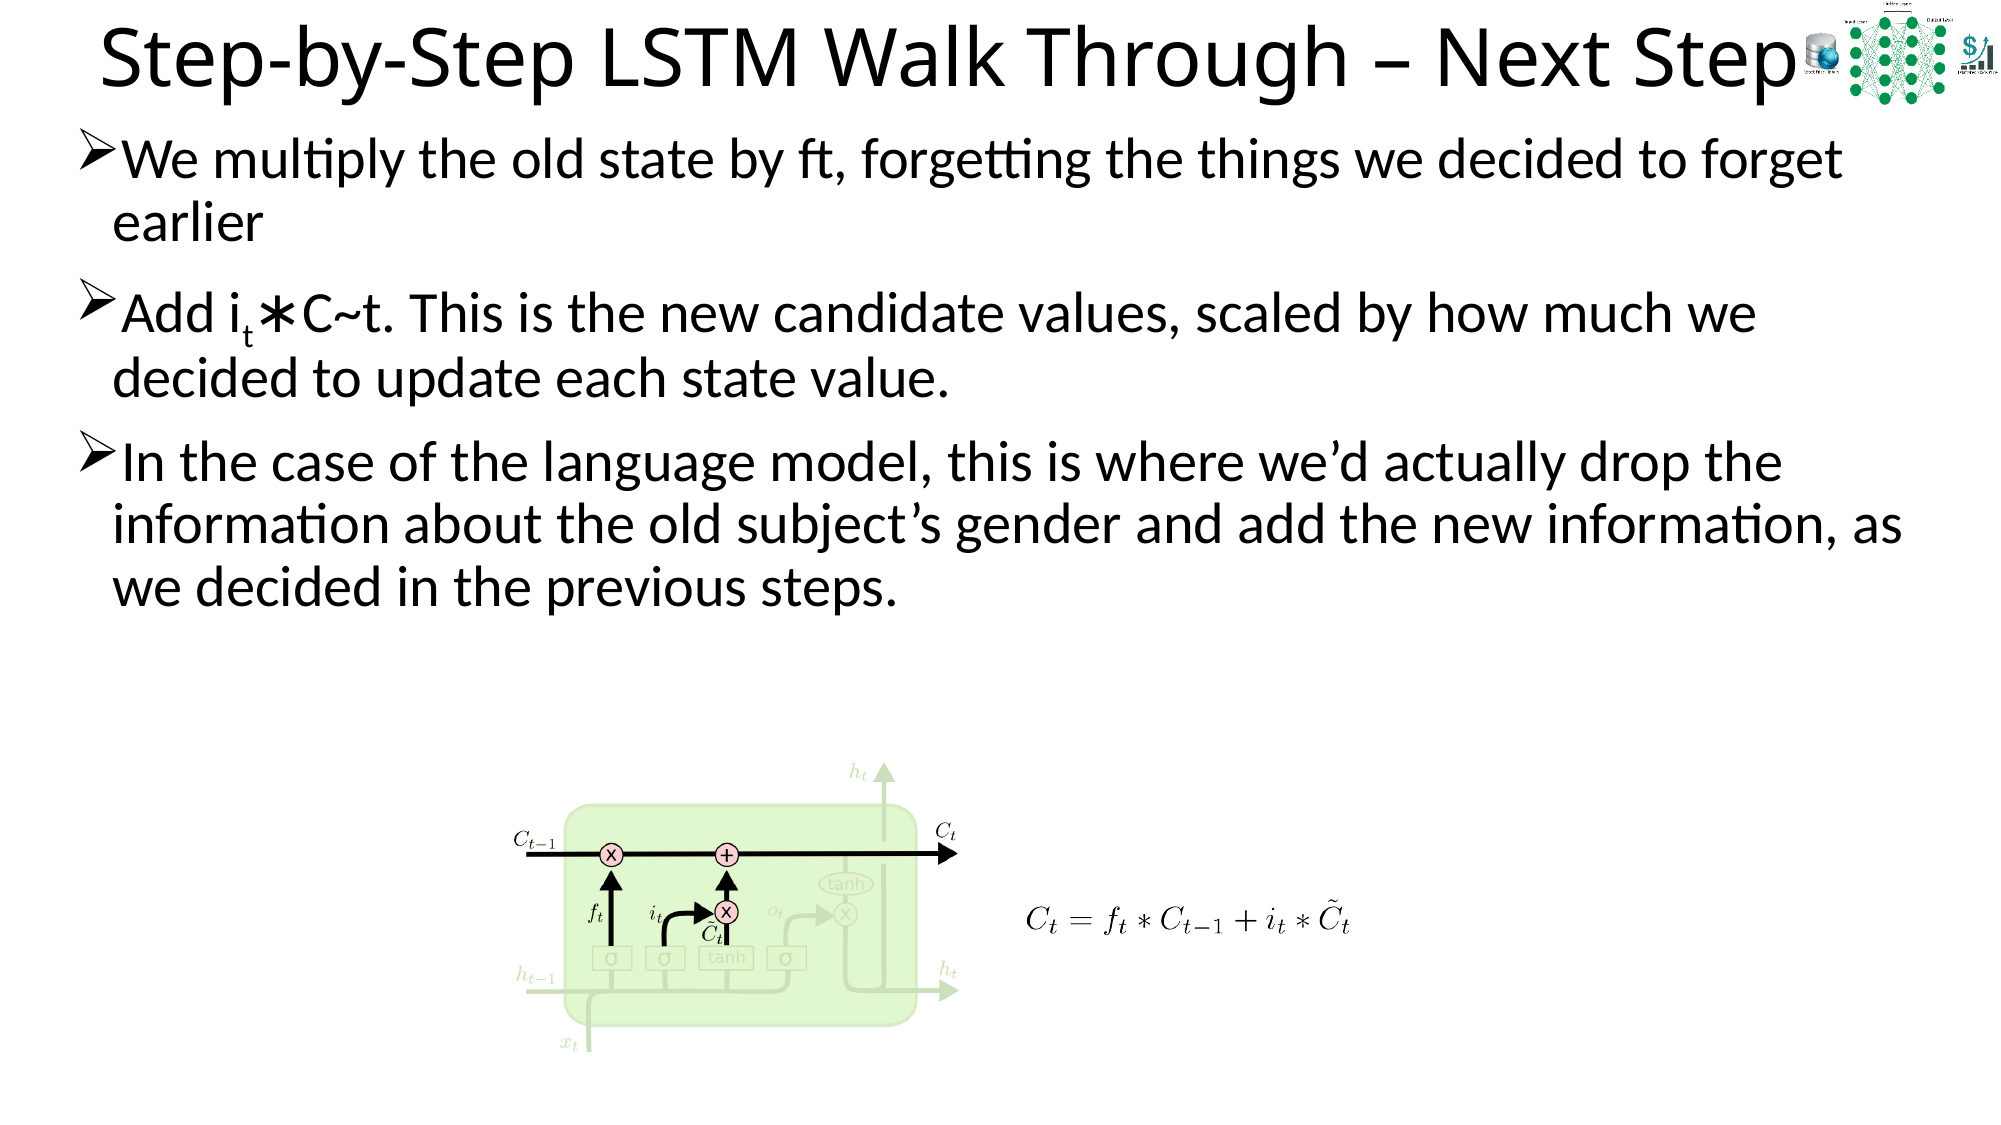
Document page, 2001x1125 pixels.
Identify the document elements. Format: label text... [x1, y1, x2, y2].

picture [1798, 0, 2000, 105]
title Step-by-Step LSTM Walk Through – Next Step [84, 0, 1863, 120]
picture [502, 754, 1478, 1056]
list We multiply the old state by ft, forgetting the things we decided to forget earlier Add it∗C~t. This is the new candidate values, scaled by how much we decided to update each state value. In the case of the language model, this is where we’d actually drop the information about the old subject’s gender and add the new information, as we decided in the previous steps. [59, 120, 1921, 1093]
